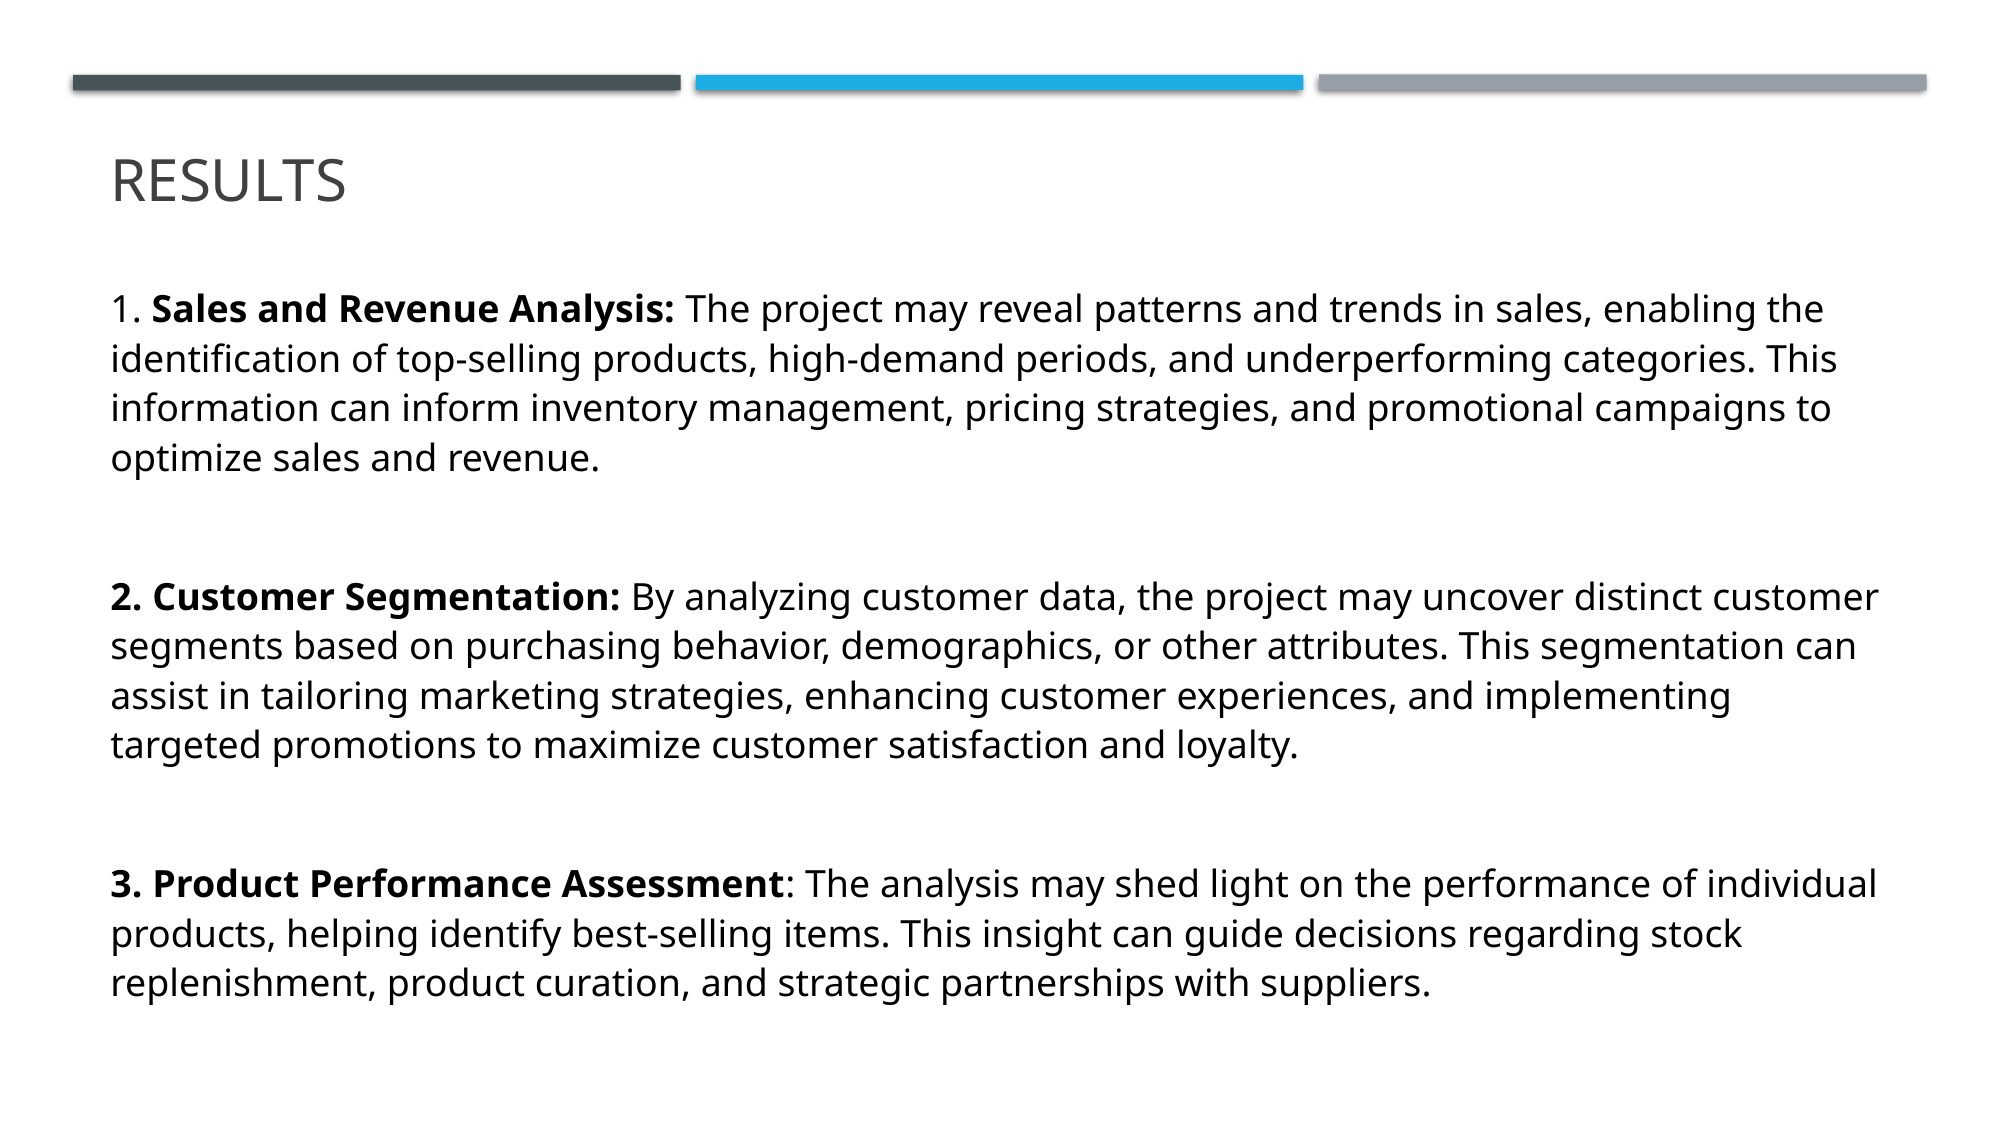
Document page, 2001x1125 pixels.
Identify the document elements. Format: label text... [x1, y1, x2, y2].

title Results [95, 81, 1905, 207]
list 1. Sales and Revenue Analysis: The project may reveal patterns and trends in sales, enabling the identification of top-selling products, high-demand periods, and underperforming categories. This information can inform inventory management, pricing strategies, and promotional campaigns to optimize sales and revenue. 2. Customer Segmentation: By analyzing customer data, the project may uncover distinct customer segments based on purchasing behavior, demographics, or other attributes. This segmentation can assist in tailoring marketing strategies, enhancing customer experiences, and implementing targeted promotions to maximize customer satisfaction and loyalty. 3. Product Performance Assessment: The analysis may shed light on the performance of individual products, helping identify best-selling items. This insight can guide decisions regarding stock replenishment, product curation, and strategic partnerships with suppliers. [95, 207, 1905, 1064]
